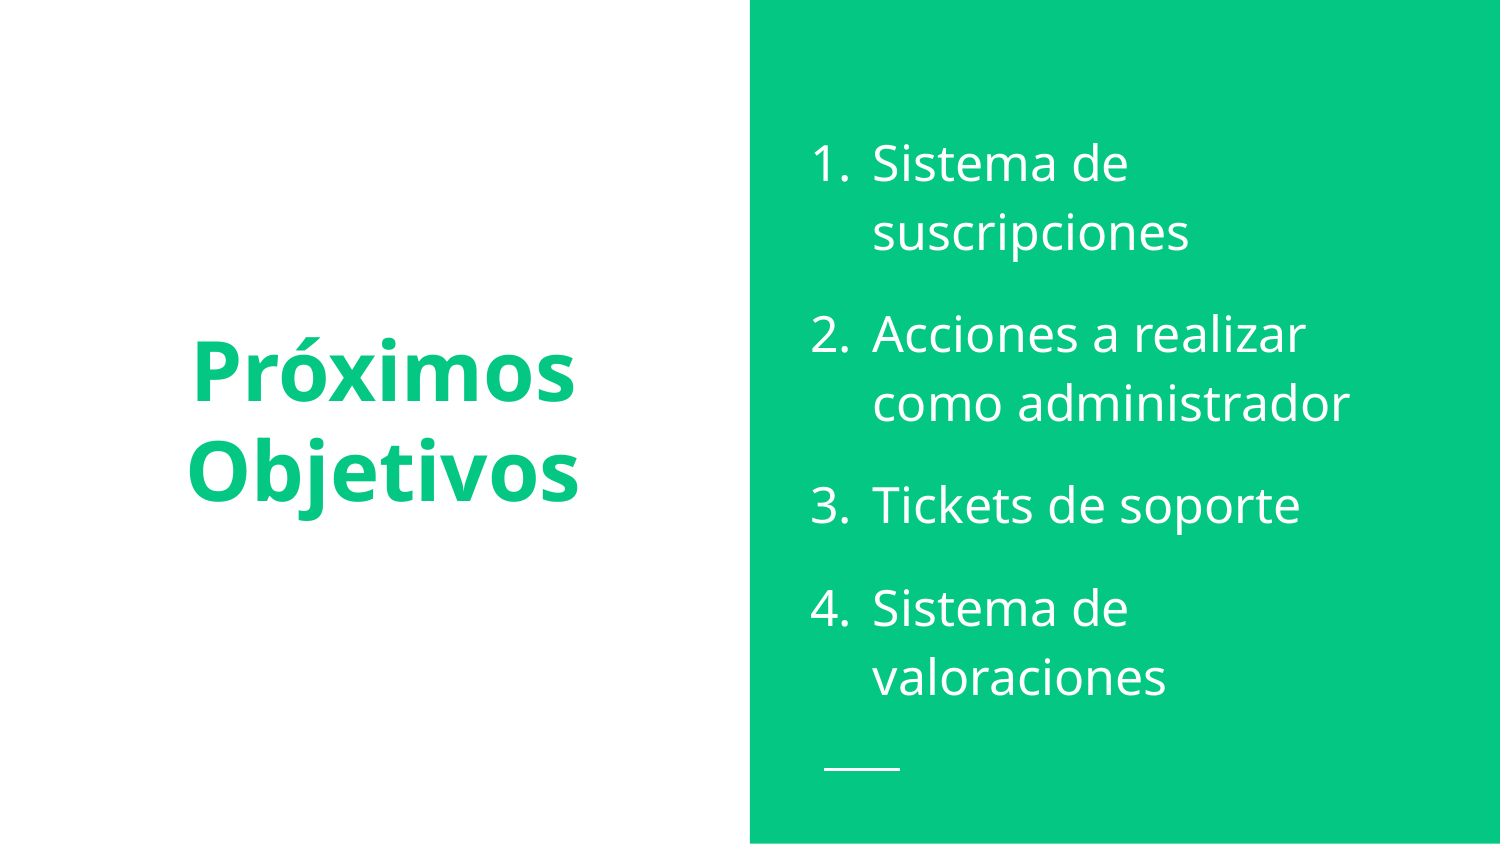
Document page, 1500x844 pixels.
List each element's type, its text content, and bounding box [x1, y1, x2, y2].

list Sistema de suscripciones Acciones a realizar como administrador Tickets de soporte Sistema de valoraciones [782, 157, 1413, 772]
title Próximos Objetivos [51, 309, 716, 527]
